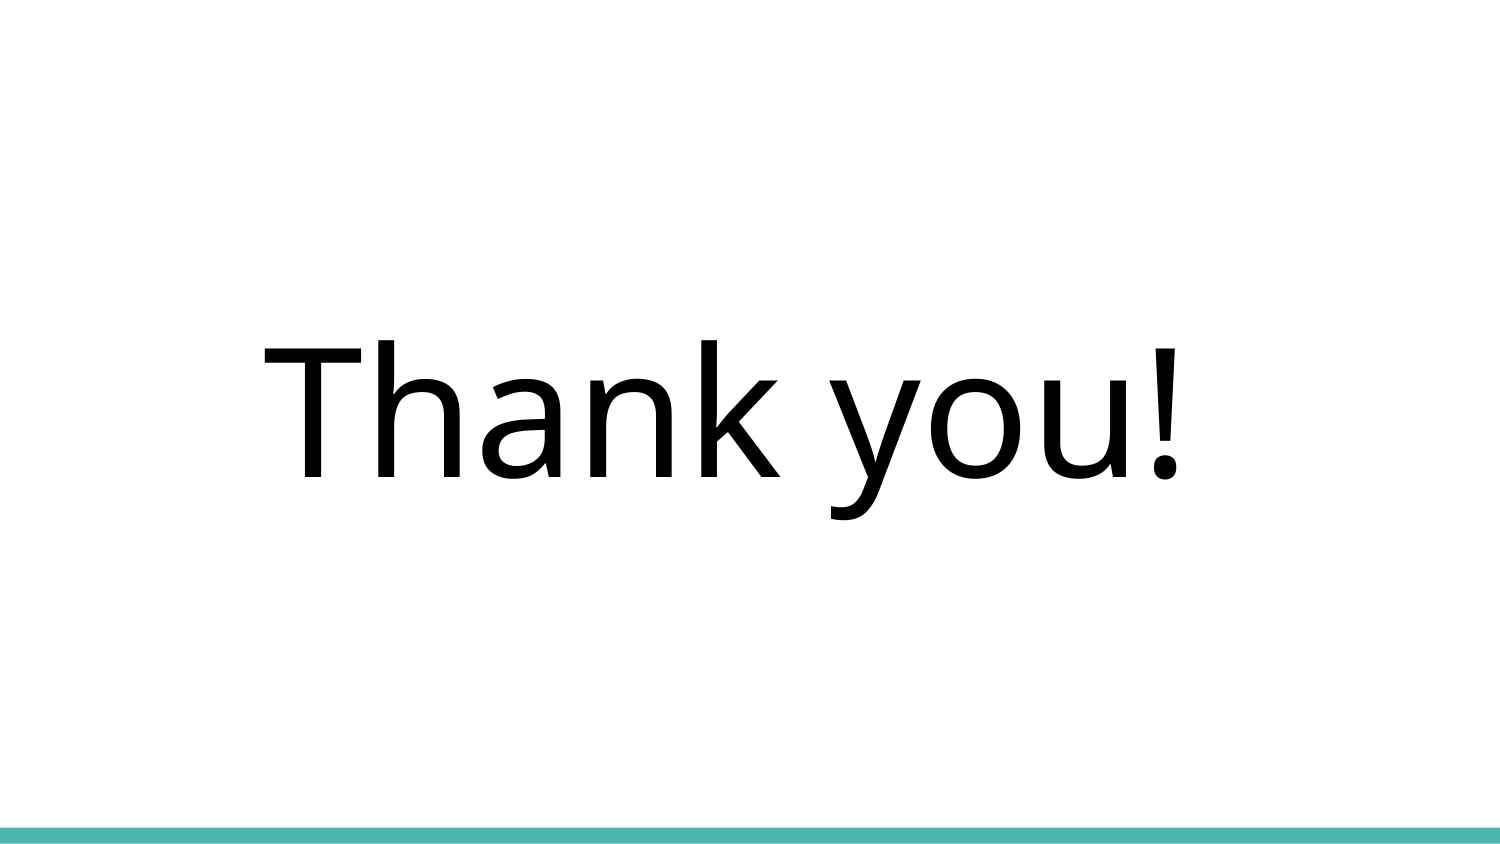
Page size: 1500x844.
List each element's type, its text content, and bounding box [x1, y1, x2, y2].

title Thank you! [28, 270, 1427, 548]
